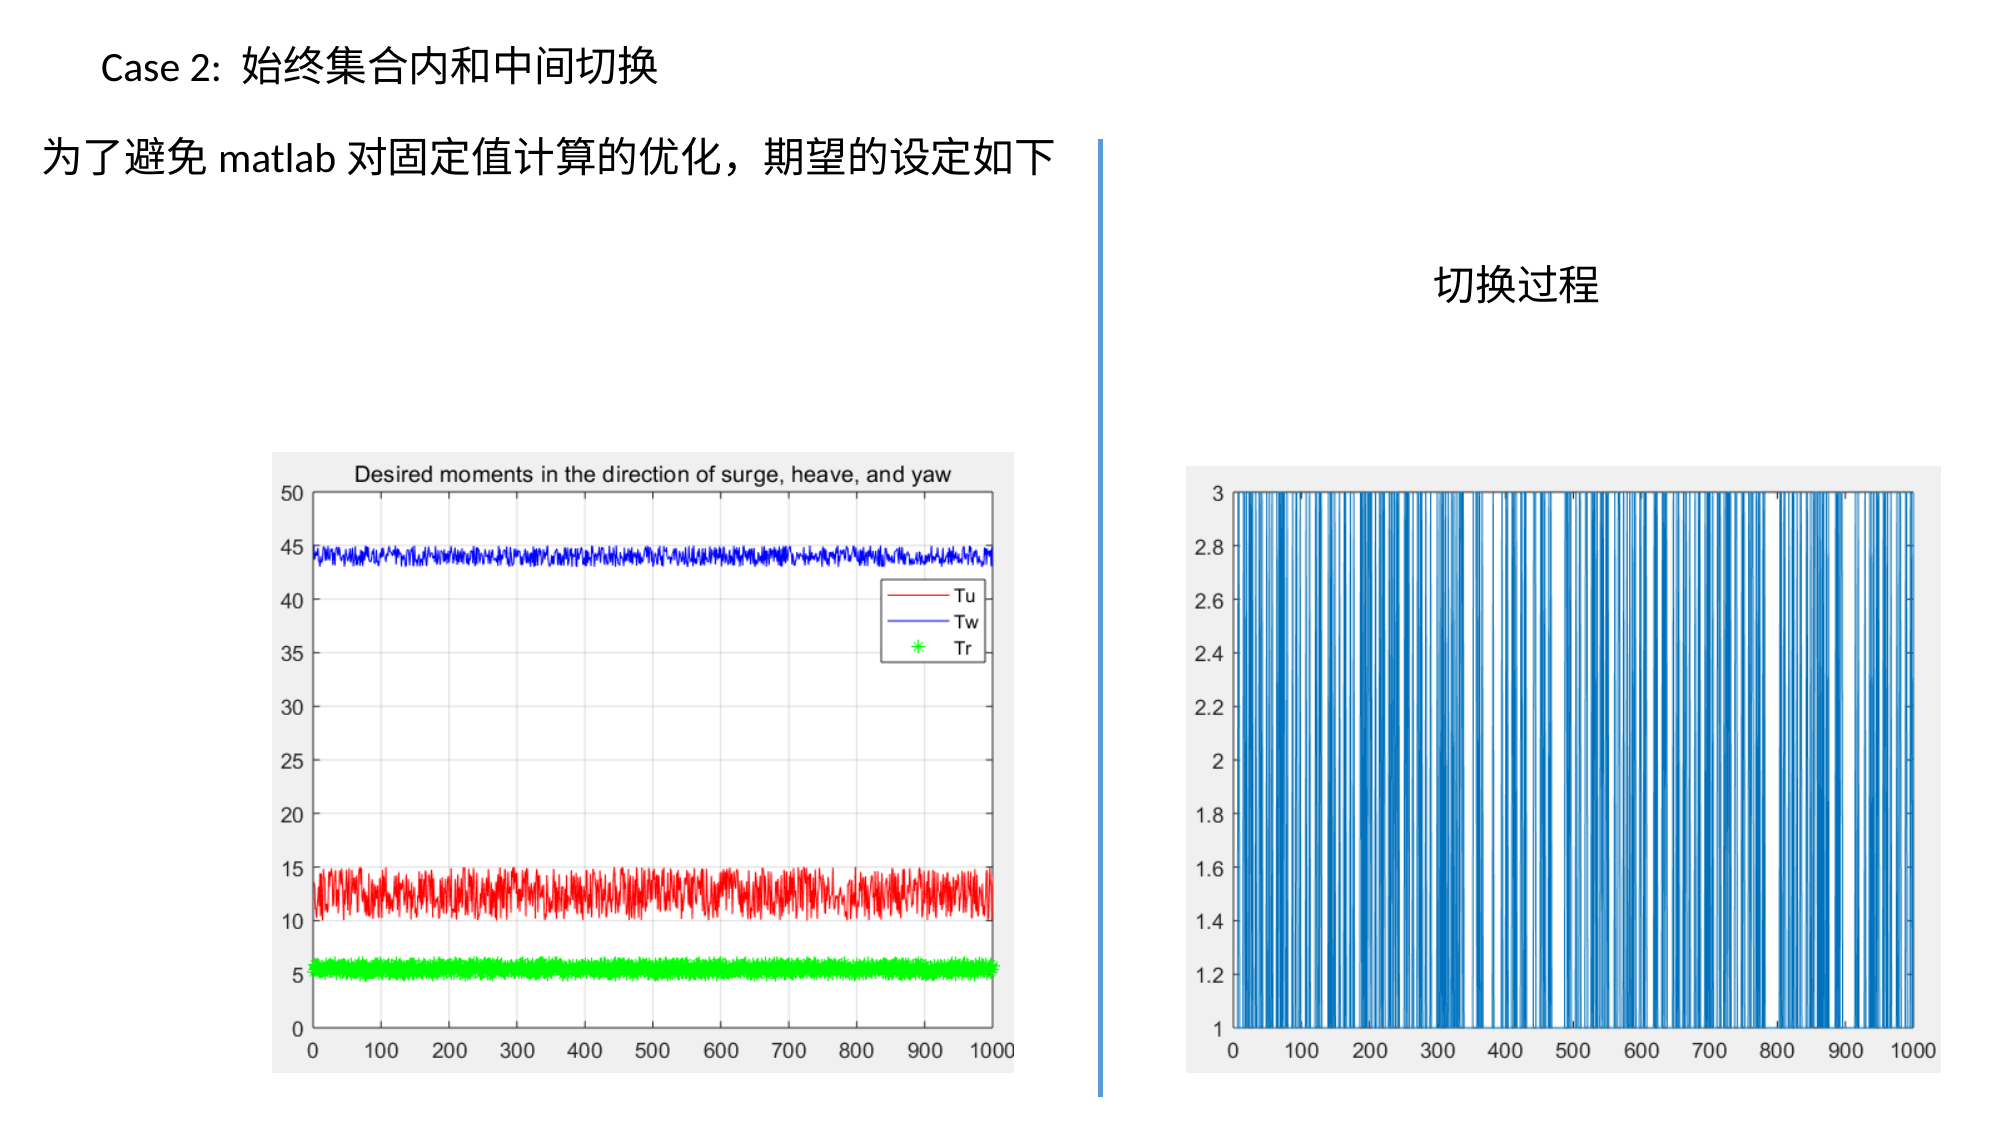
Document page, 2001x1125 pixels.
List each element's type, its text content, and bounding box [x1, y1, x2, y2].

picture [272, 452, 1015, 1073]
picture [1186, 466, 1941, 1073]
text_box 切换过程 [1418, 251, 1616, 316]
